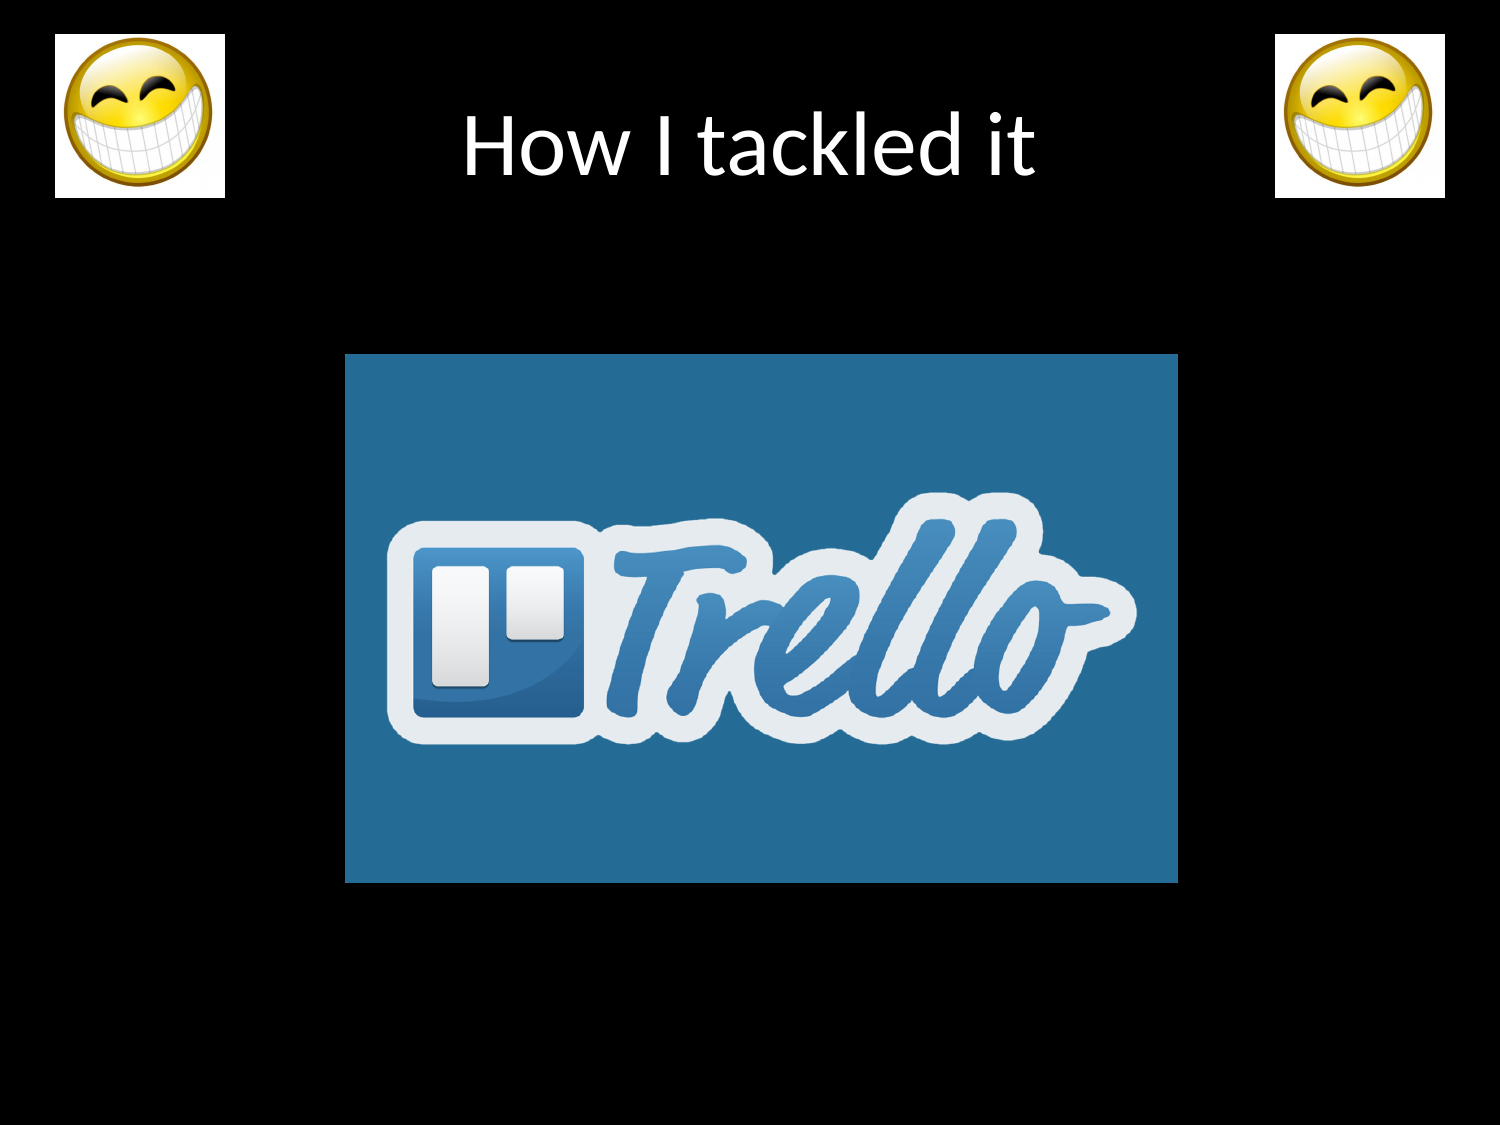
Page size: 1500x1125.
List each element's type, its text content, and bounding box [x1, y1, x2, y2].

picture [345, 354, 1178, 883]
picture [1274, 34, 1445, 198]
title How I tackled it [75, 45, 1425, 233]
picture [55, 34, 226, 198]
